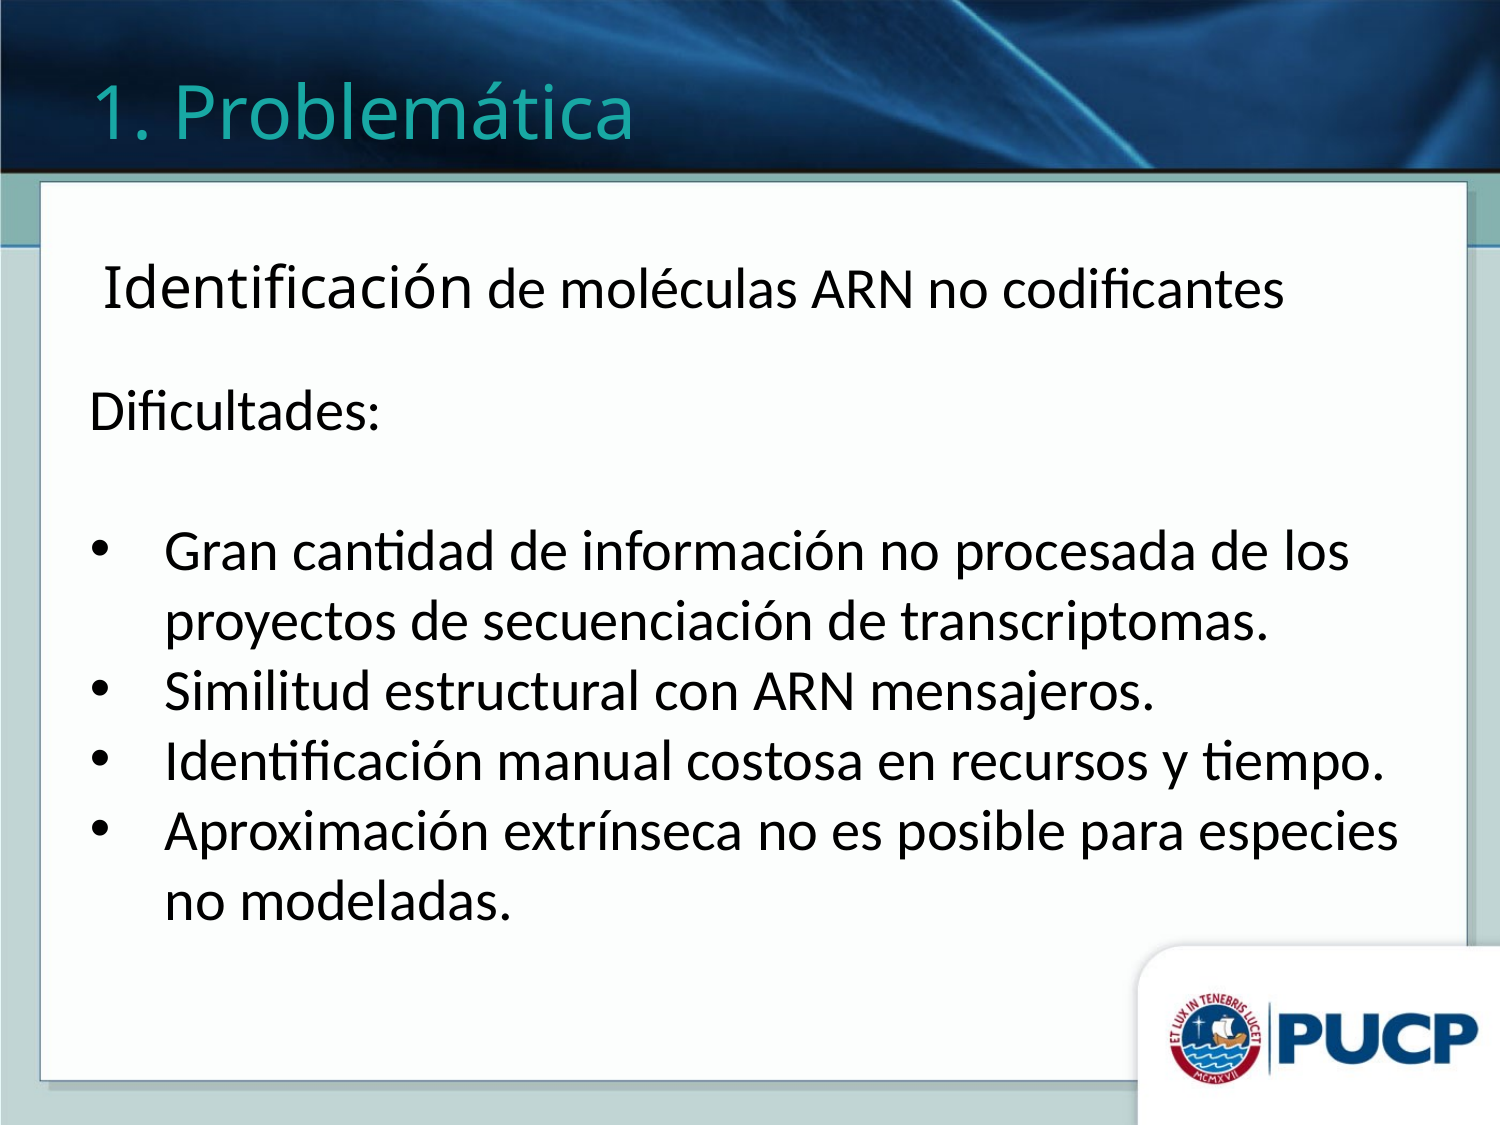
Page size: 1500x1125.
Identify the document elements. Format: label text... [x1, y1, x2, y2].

text_box Dificultades: Gran cantidad de información no procesada de los proyectos de secuenciación de transcriptomas. Similitud estructural con ARN mensajeros. Identificación manual costosa en recursos y tiempo. Aproximación extrínseca no es posible para especies no modeladas. [74, 364, 1425, 940]
text_box 1. Problemática [74, 19, 1425, 207]
picture [0, 0, 1500, 1125]
text_box Identificación de moléculas ARN no codificantes [88, 242, 1301, 328]
